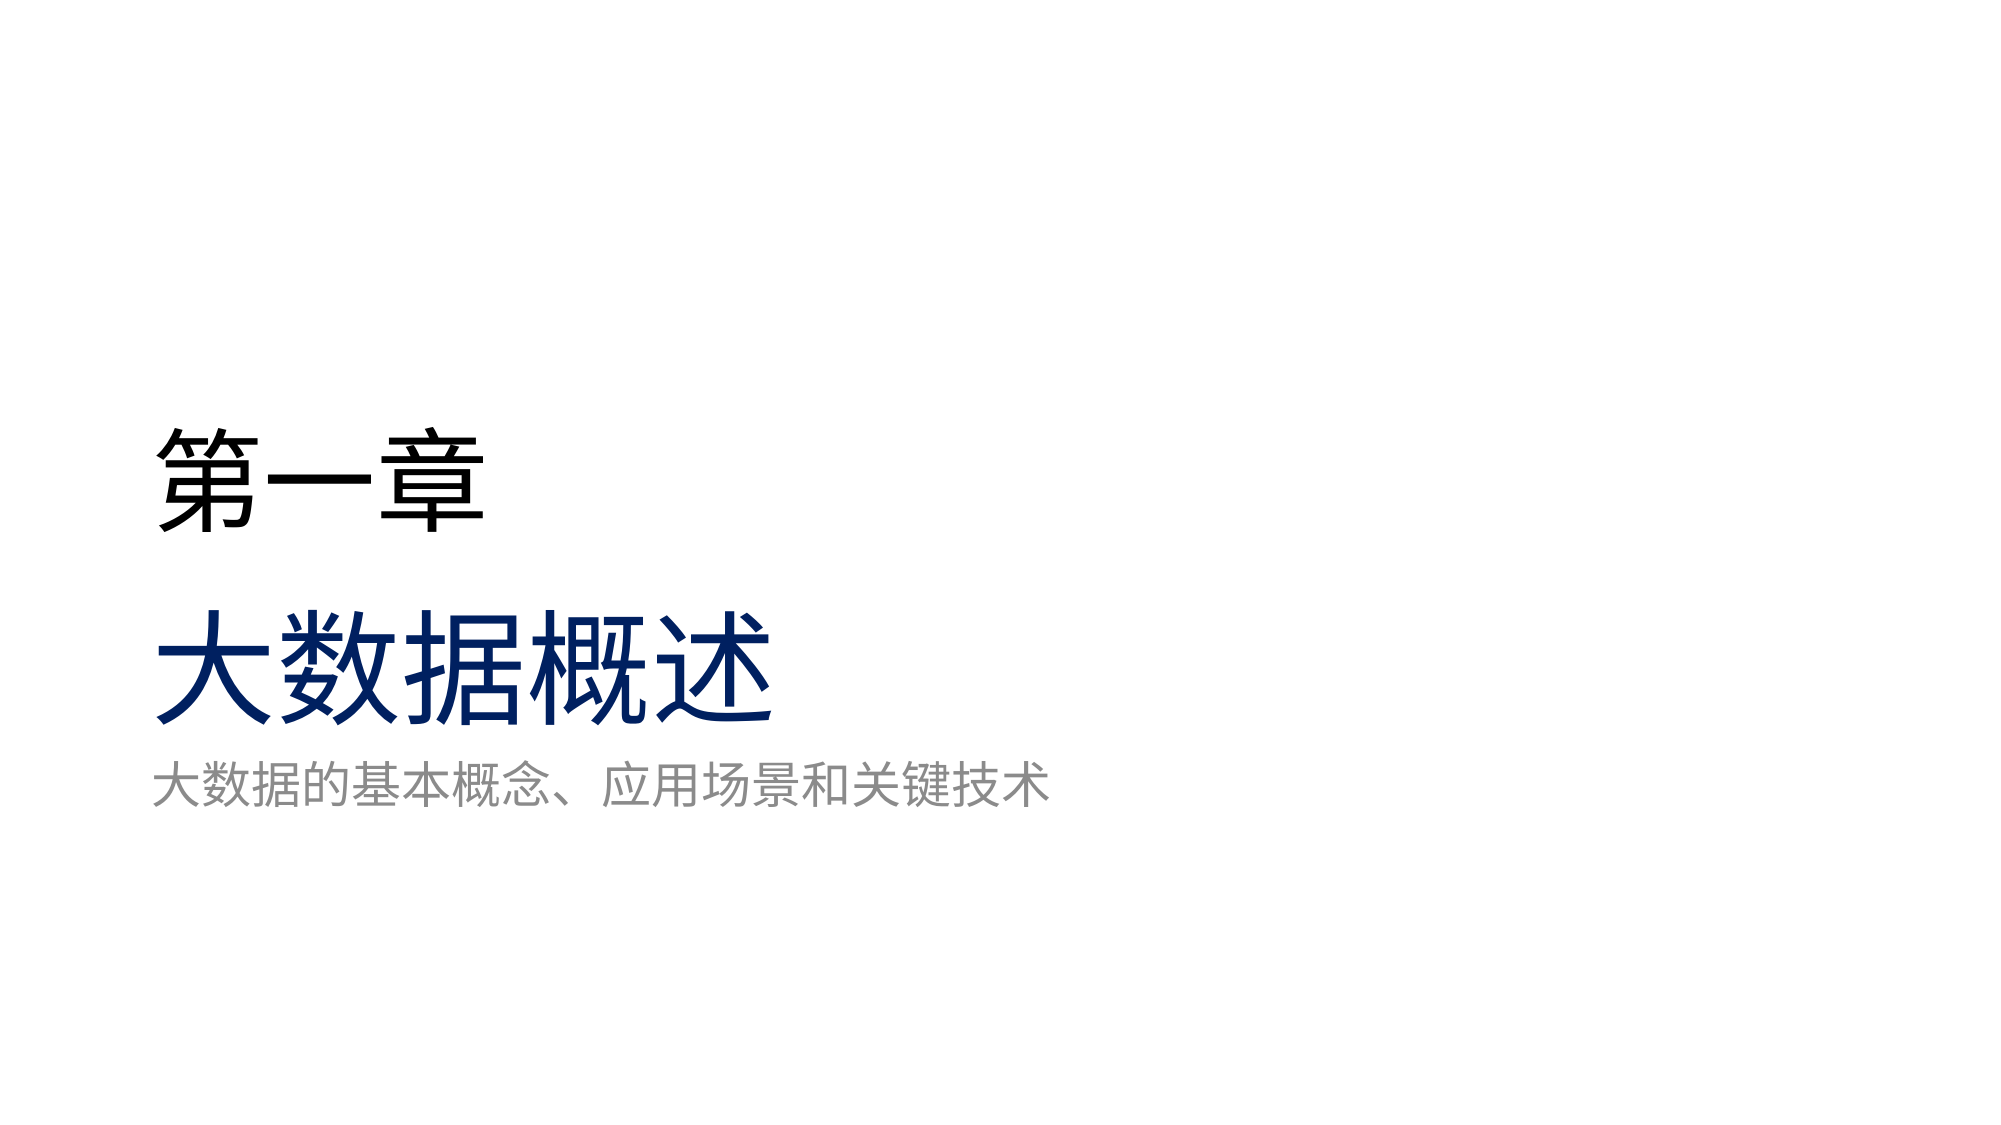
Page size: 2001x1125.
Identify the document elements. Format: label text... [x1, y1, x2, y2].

list 大数据的基本概念、应用场景和关键技术 [136, 752, 1862, 999]
title 第一章 大数据概述 [136, 280, 1862, 749]
